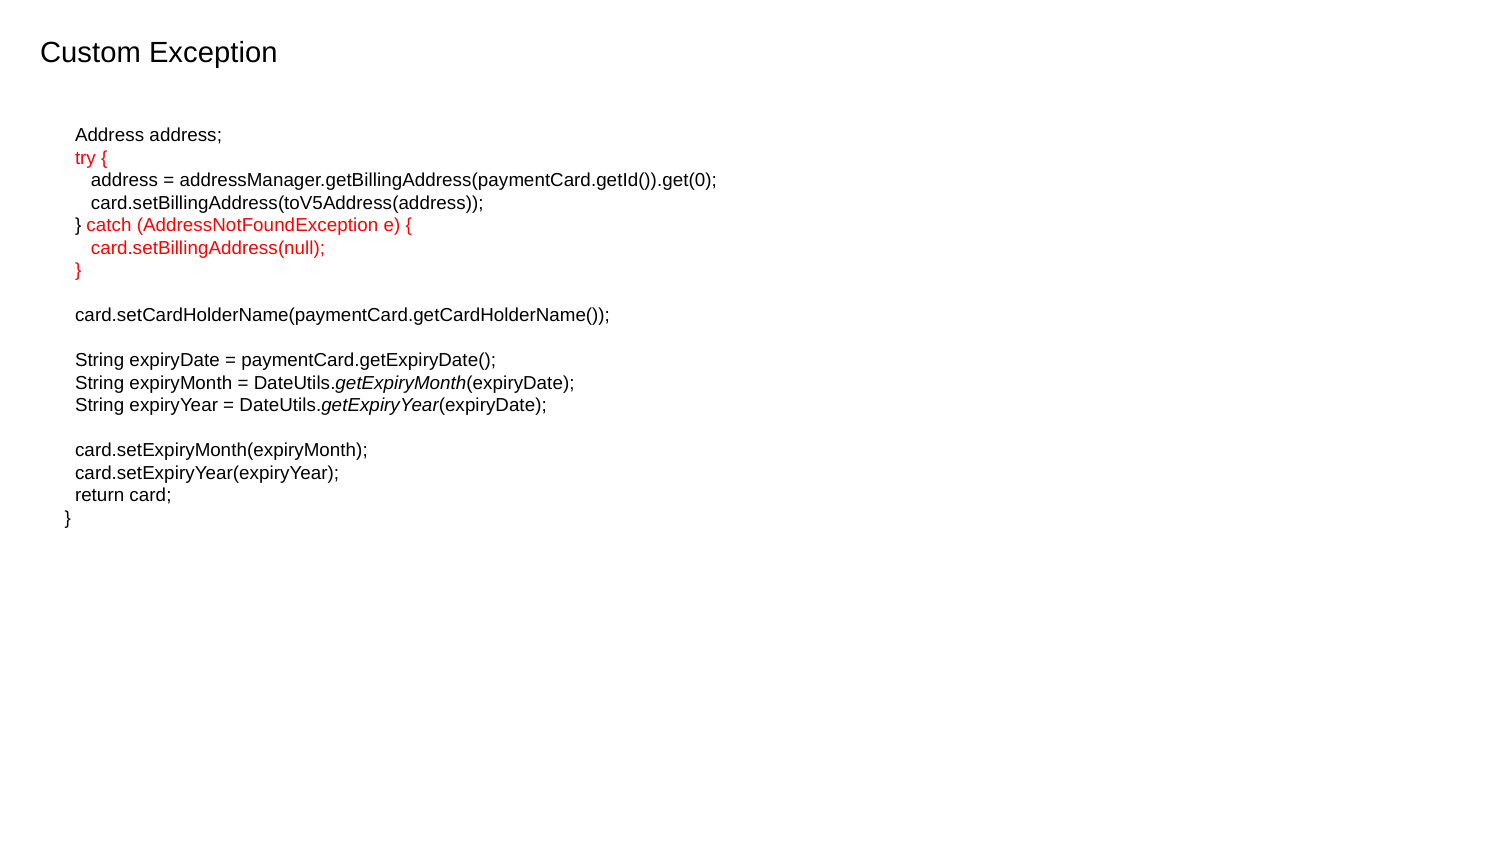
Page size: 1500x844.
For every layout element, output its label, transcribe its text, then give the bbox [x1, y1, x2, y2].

text_box Address address; try { address = addressManager.getBillingAddress(paymentCard.getId()).get(0); card.setBillingAddress(toV5Address(address)); } catch (AddressNotFoundException e) { card.setBillingAddress(null); } card.setCardHolderName(paymentCard.getCardHolderName()); String expiryDate = paymentCard.getExpiryDate(); String expiryMonth = DateUtils.getExpiryMonth(expiryDate); String expiryYear = DateUtils.getExpiryYear(expiryDate); card.setExpiryMonth(expiryMonth); card.setExpiryYear(expiryYear); return card; } [49, 85, 1218, 664]
text_box Custom Exception [25, 18, 1015, 97]
